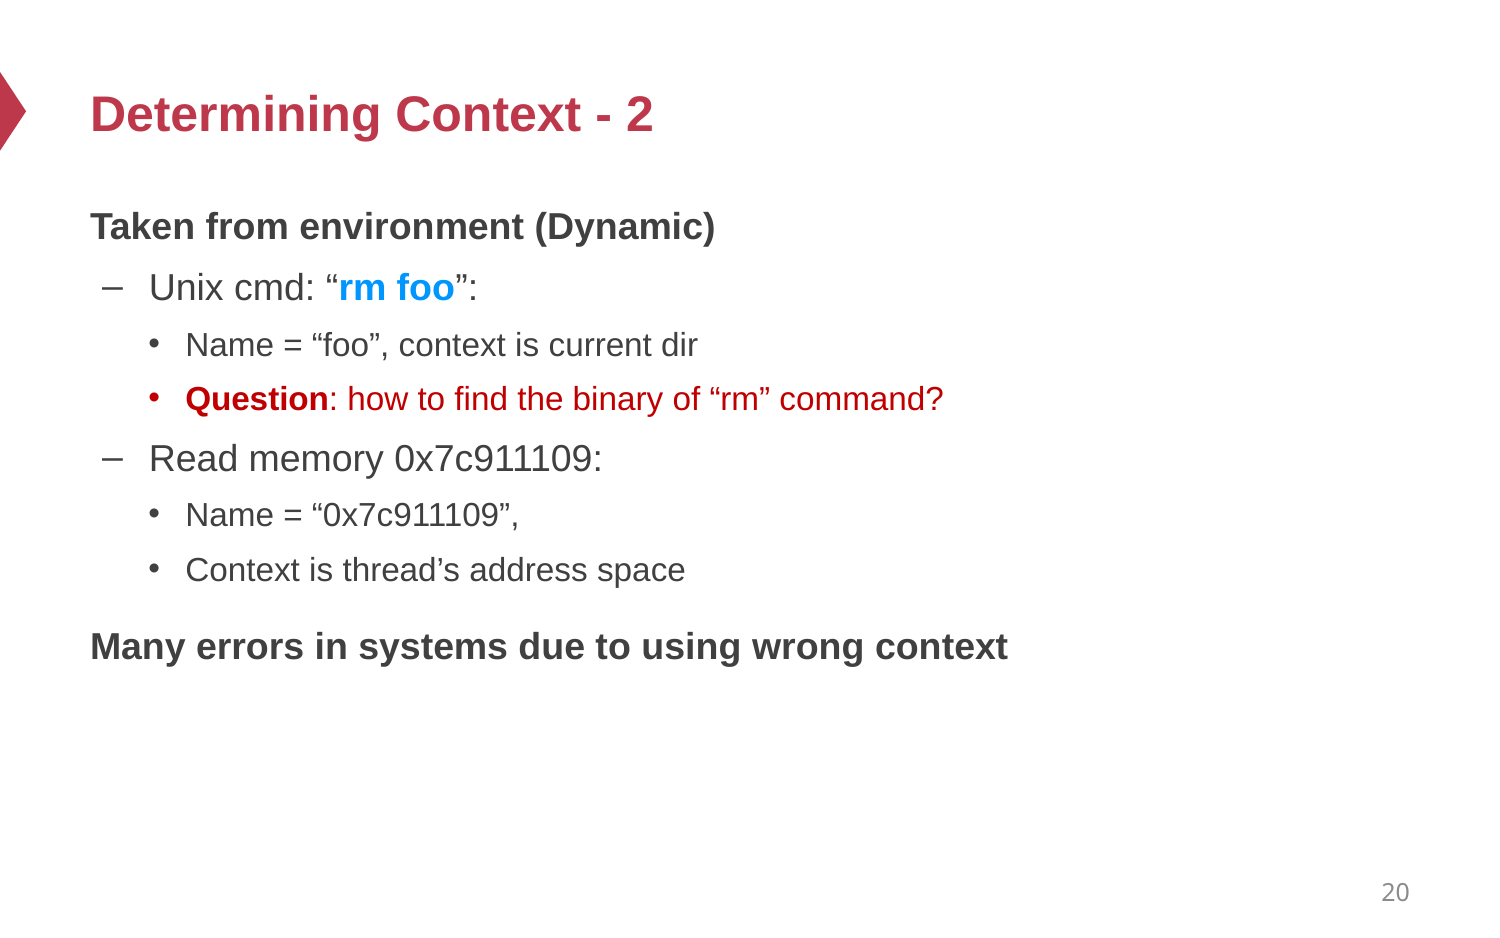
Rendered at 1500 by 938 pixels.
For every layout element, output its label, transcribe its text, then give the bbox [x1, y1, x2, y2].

list Taken from environment (Dynamic) Unix cmd: “rm foo”: Name = “foo”, context is current dir Question: how to find the binary of “rm” command? Read memory 0x7c911109: Name = “0x7c911109”, Context is thread’s address space Many errors in systems due to using wrong context [75, 185, 1425, 804]
slide_number 20 [1074, 868, 1425, 919]
title Determining Context - 2 [75, 37, 1425, 185]
